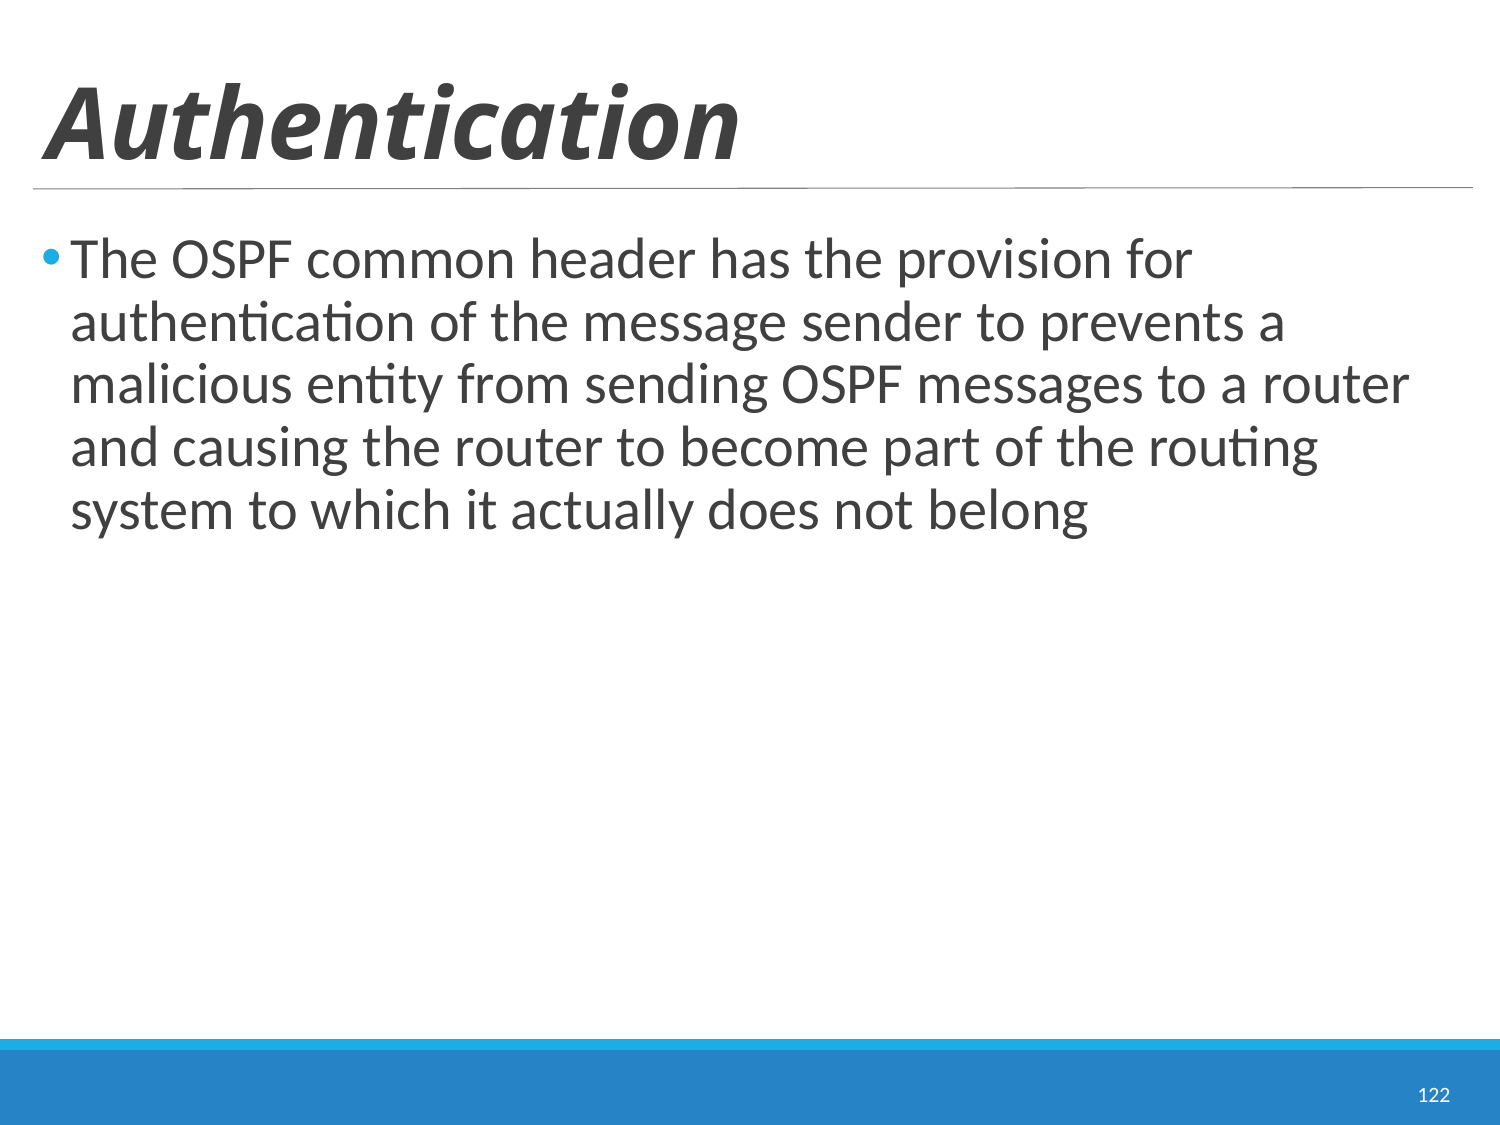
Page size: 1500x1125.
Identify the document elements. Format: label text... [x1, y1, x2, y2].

title Authentication [32, 37, 1473, 188]
list The OSPF common header has the provision for authentication of the message sender to prevents a malicious entity from sending OSPF messages to a router and causing the router to become part of the routing system to which it actually does not belong [32, 220, 1473, 963]
